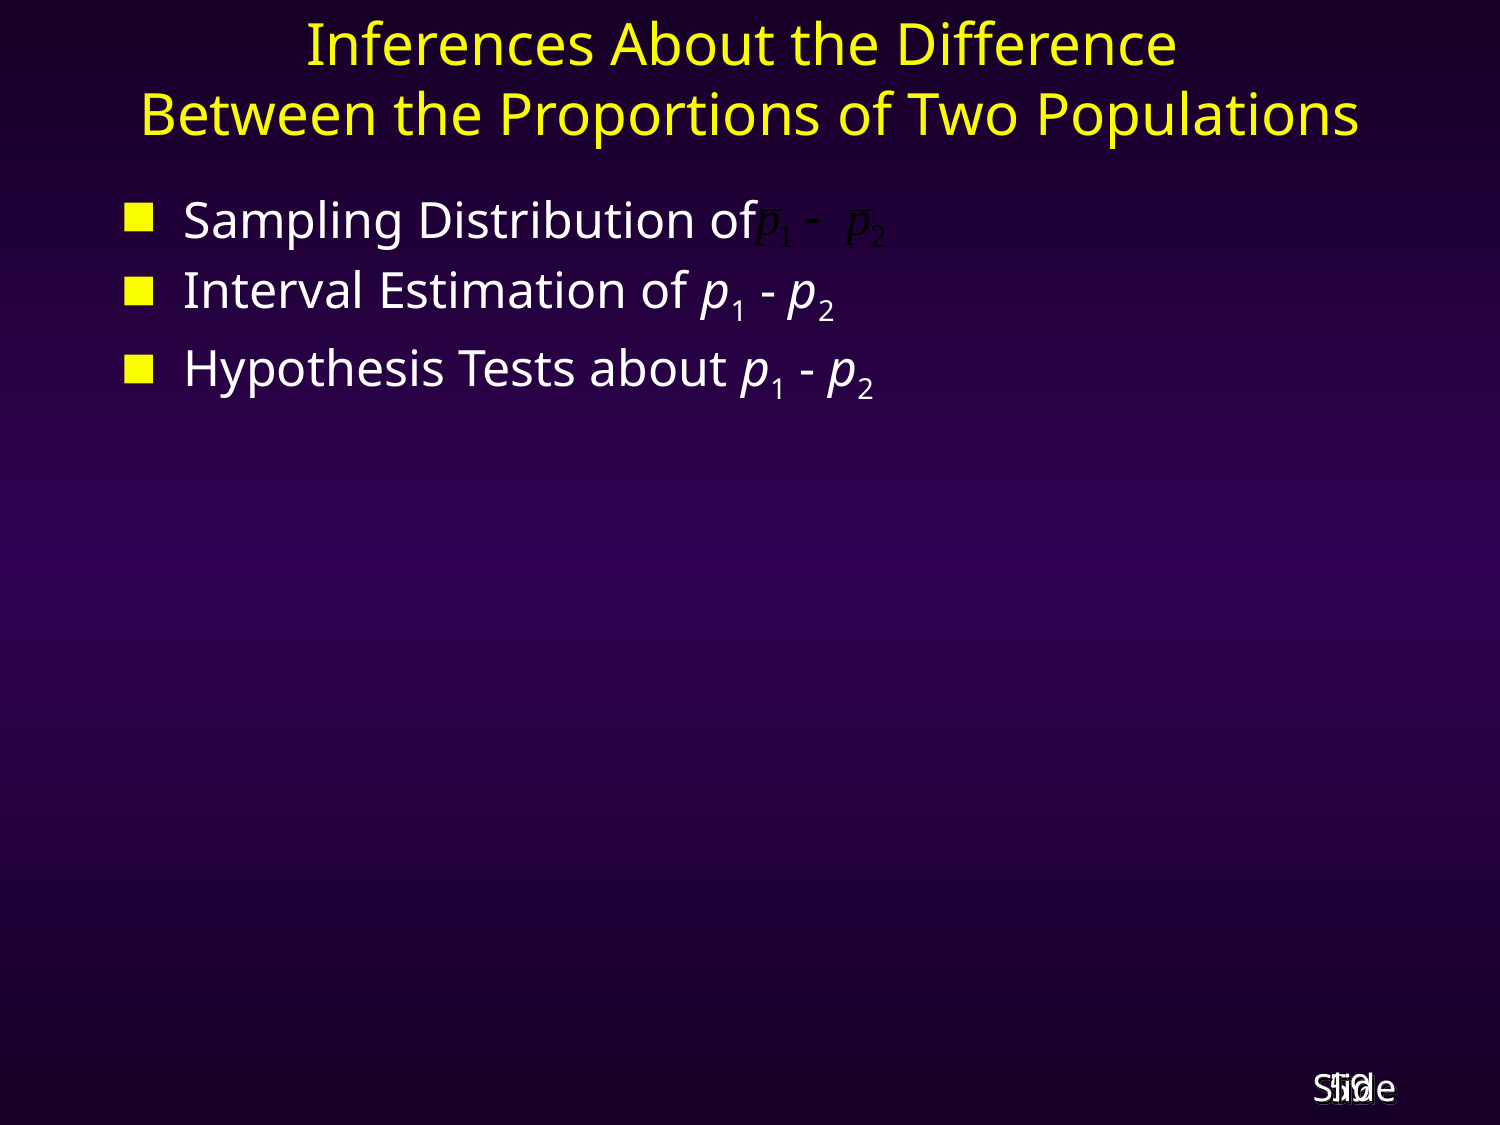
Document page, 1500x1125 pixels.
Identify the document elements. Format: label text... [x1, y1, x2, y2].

list Sampling Distribution of Interval Estimation of p1 - p2 Hypothesis Tests about p1 - p2 [112, 180, 1389, 944]
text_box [748, 194, 890, 250]
title Inferences About the Difference Between the Proportions of Two Populations [111, 10, 1388, 145]
